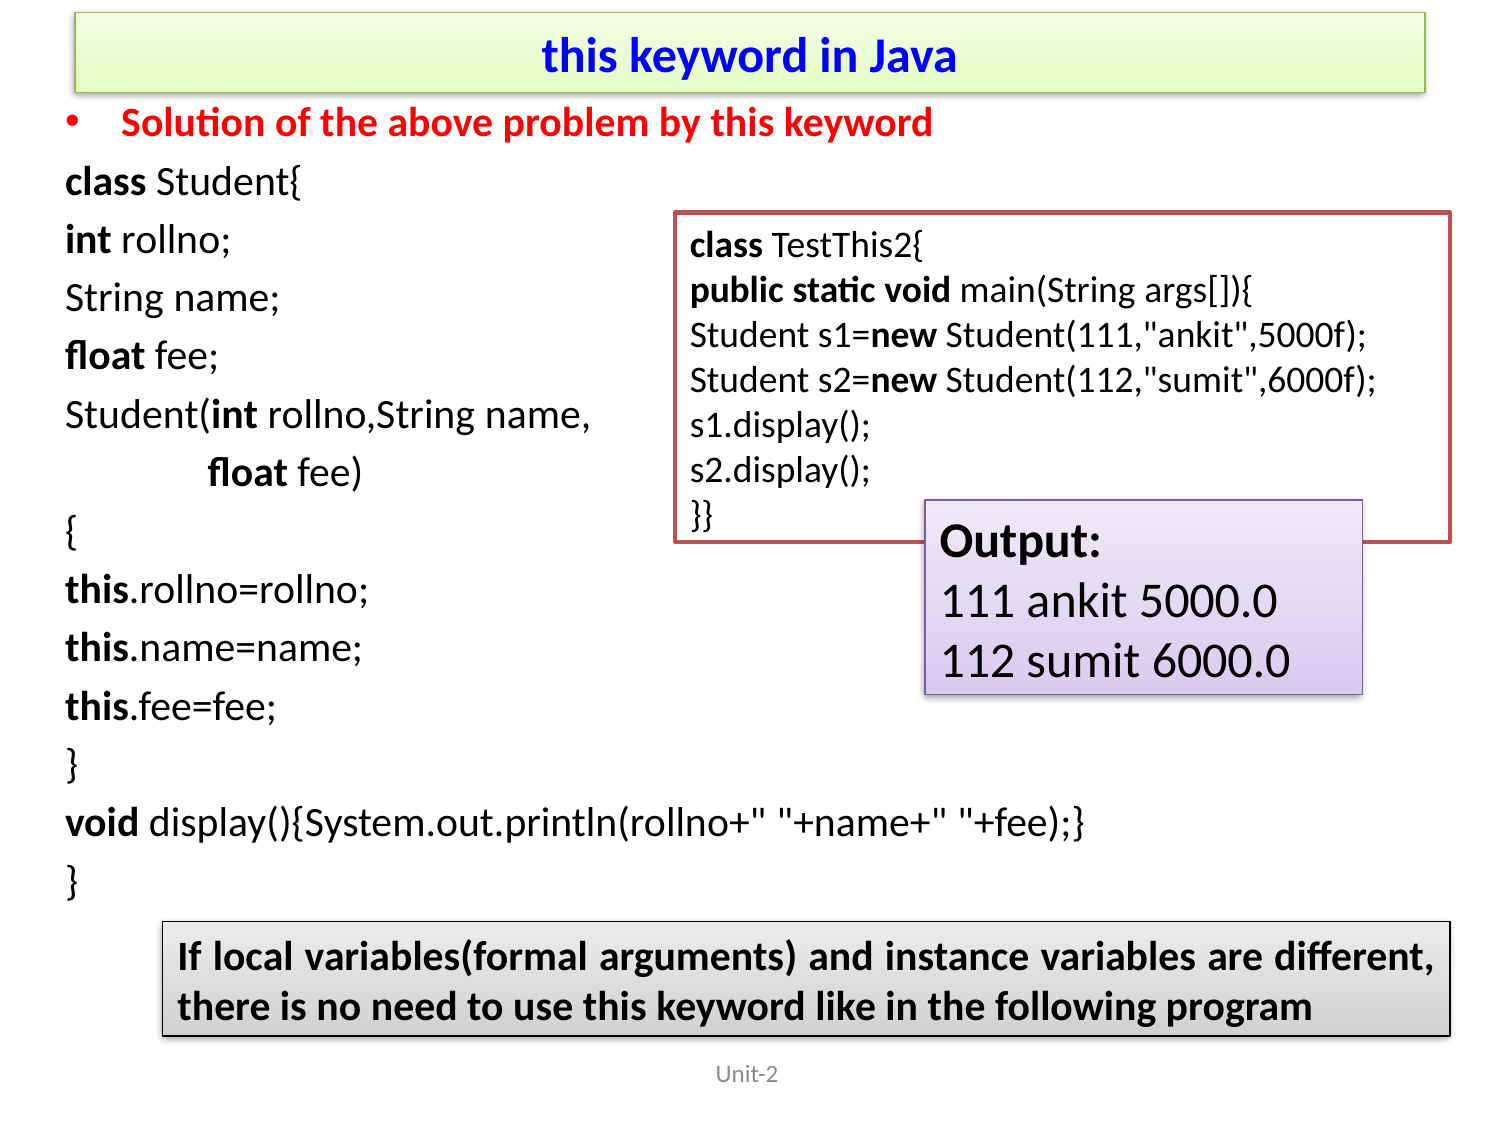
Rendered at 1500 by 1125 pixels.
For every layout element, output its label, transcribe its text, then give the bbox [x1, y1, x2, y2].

footer Unit-2 [512, 1044, 988, 1103]
text_box Output: 111 ankit 5000.0 112 sumit 6000.0 [924, 499, 1363, 695]
list Solution of the above problem by this keyword class Student{ int rollno; String name; float fee; Student(int rollno,String name, float fee) { this.rollno=rollno; this.name=name; this.fee=fee; } void display(){System.out.println(rollno+" "+name+" "+fee);} } [50, 87, 1438, 1013]
text_box If local variables(formal arguments) and instance variables are different, there is no need to use this keyword like in the following program [162, 921, 1451, 1037]
title this keyword in Java [74, 12, 1426, 87]
text_box class TestThis2{ public static void main(String args[]){ Student s1=new Student(111,"ankit",5000f); Student s2=new Student(112,"sumit",6000f); s1.display(); s2.display(); }} [673, 210, 1452, 544]
